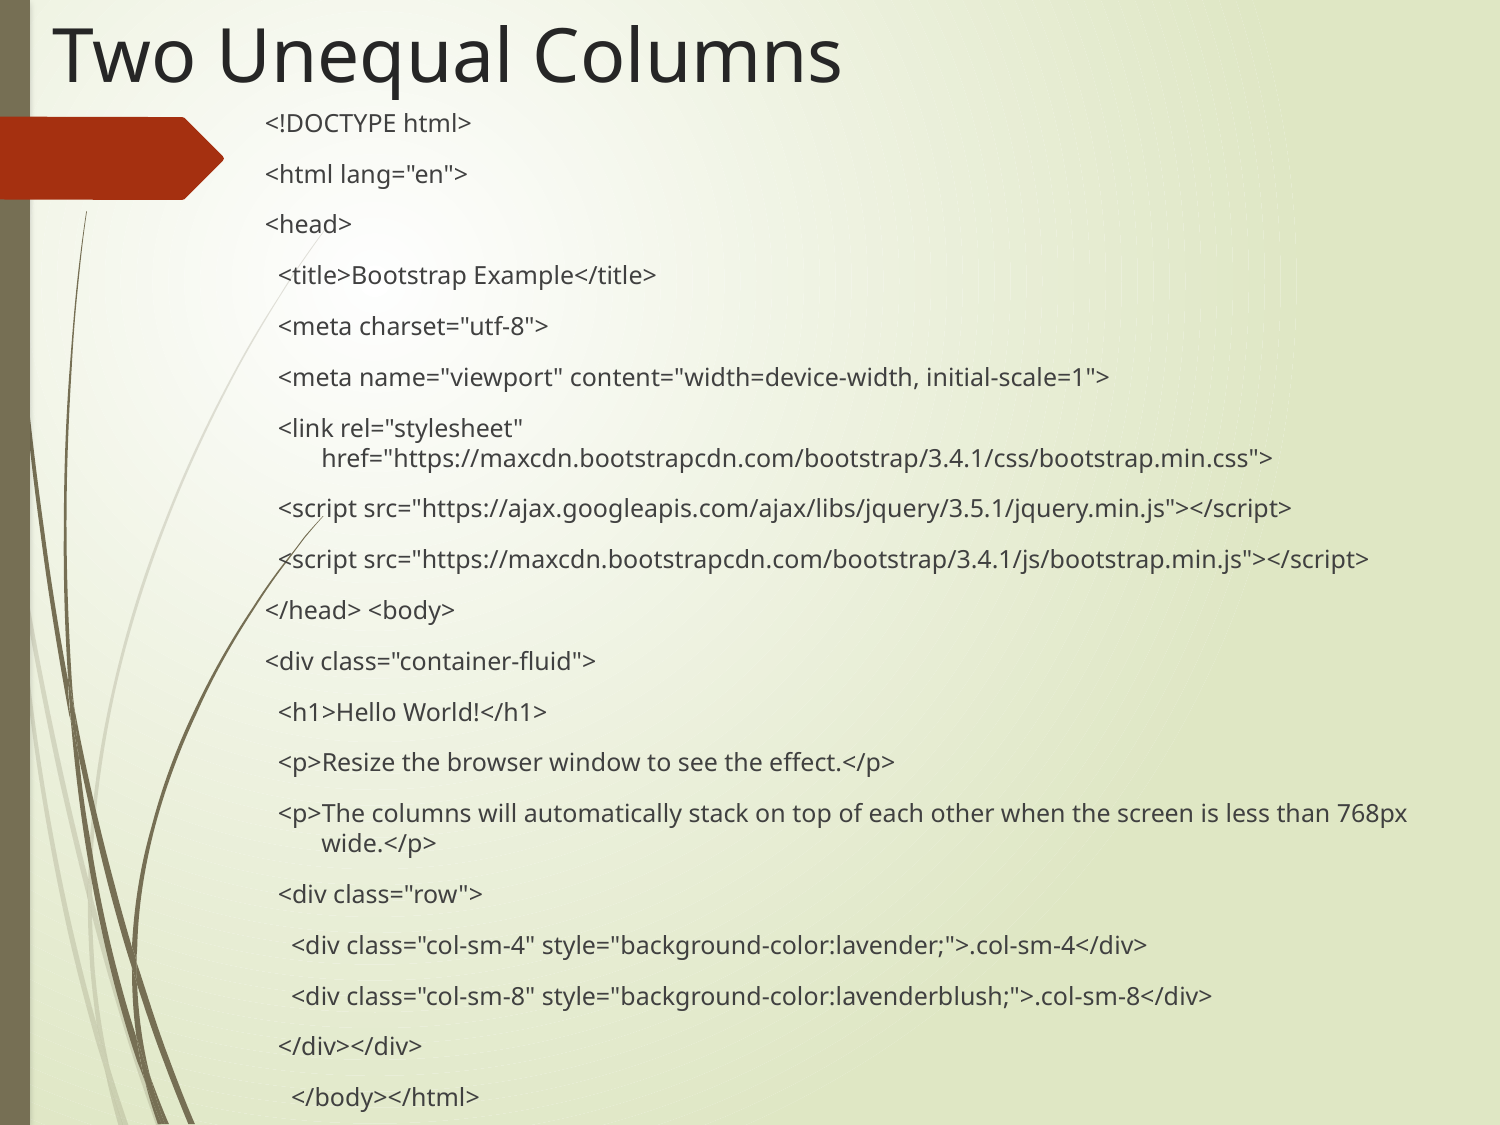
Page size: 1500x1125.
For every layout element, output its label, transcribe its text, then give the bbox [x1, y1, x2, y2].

list <!DOCTYPE html> <html lang="en"> <head> <title>Bootstrap Example</title> <meta charset="utf-8"> <meta name="viewport" content="width=device-width, initial-scale=1"> <link rel="stylesheet" href="https://maxcdn.bootstrapcdn.com/bootstrap/3.4.1/css/bootstrap.min.css"> <script src="https://ajax.googleapis.com/ajax/libs/jquery/3.5.1/jquery.min.js"></script> <script src="https://maxcdn.bootstrapcdn.com/bootstrap/3.4.1/js/bootstrap.min.js"></script> </head> <body> <div class="container-fluid"> <h1>Hello World!</h1> <p>Resize the browser window to see the effect.</p> <p>The columns will automatically stack on top of each other when the screen is less than 768px wide.</p> <div class="row"> <div class="col-sm-4" style="background-color:lavender;">.col-sm-4</div> <div class="col-sm-8" style="background-color:lavenderblush;">.col-sm-8</div> </div></div> </body></html> [249, 99, 1475, 1125]
title Two Unequal Columns [37, 0, 1388, 128]
